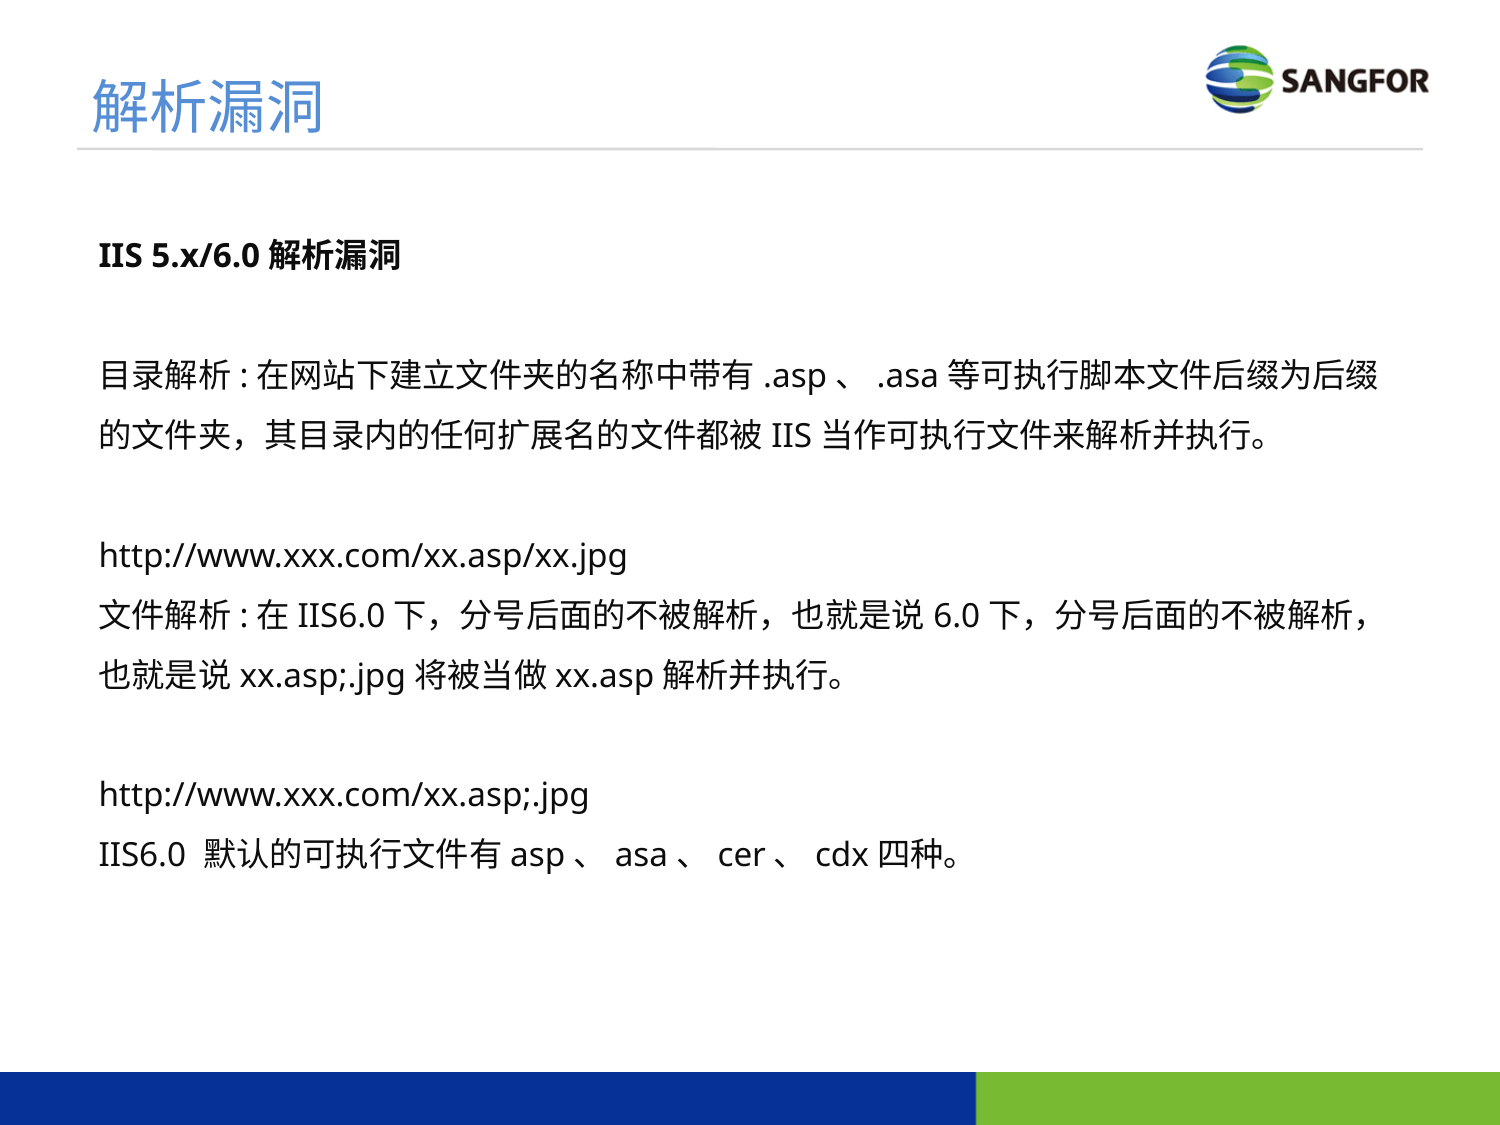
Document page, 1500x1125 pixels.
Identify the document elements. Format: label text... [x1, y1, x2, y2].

picture [1198, 42, 1437, 119]
text_box 解析漏洞 [76, 63, 1172, 148]
text_box IIS 5.x/6.0解析漏洞 目录解析:在网站下建立文件夹的名称中带有.asp、.asa等可执行脚本文件后缀为后缀的文件夹，其目录内的任何扩展名的文件都被IIS当作可执行文件来解析并执行。 http://www.xxx.com/xx.asp/xx.jpg 文件解析:在IIS6.0下，分号后面的不被解析，也就是说6.0下，分号后面的不被解析，也就是说xx.asp;.jpg将被当做xx.asp解析并执行。 http://www.xxx.com/xx.asp;.jpg IIS6.0 默认的可执行文件有asp、asa、cer、cdx四种。 [83, 167, 1417, 881]
picture [0, 1069, 1500, 1125]
